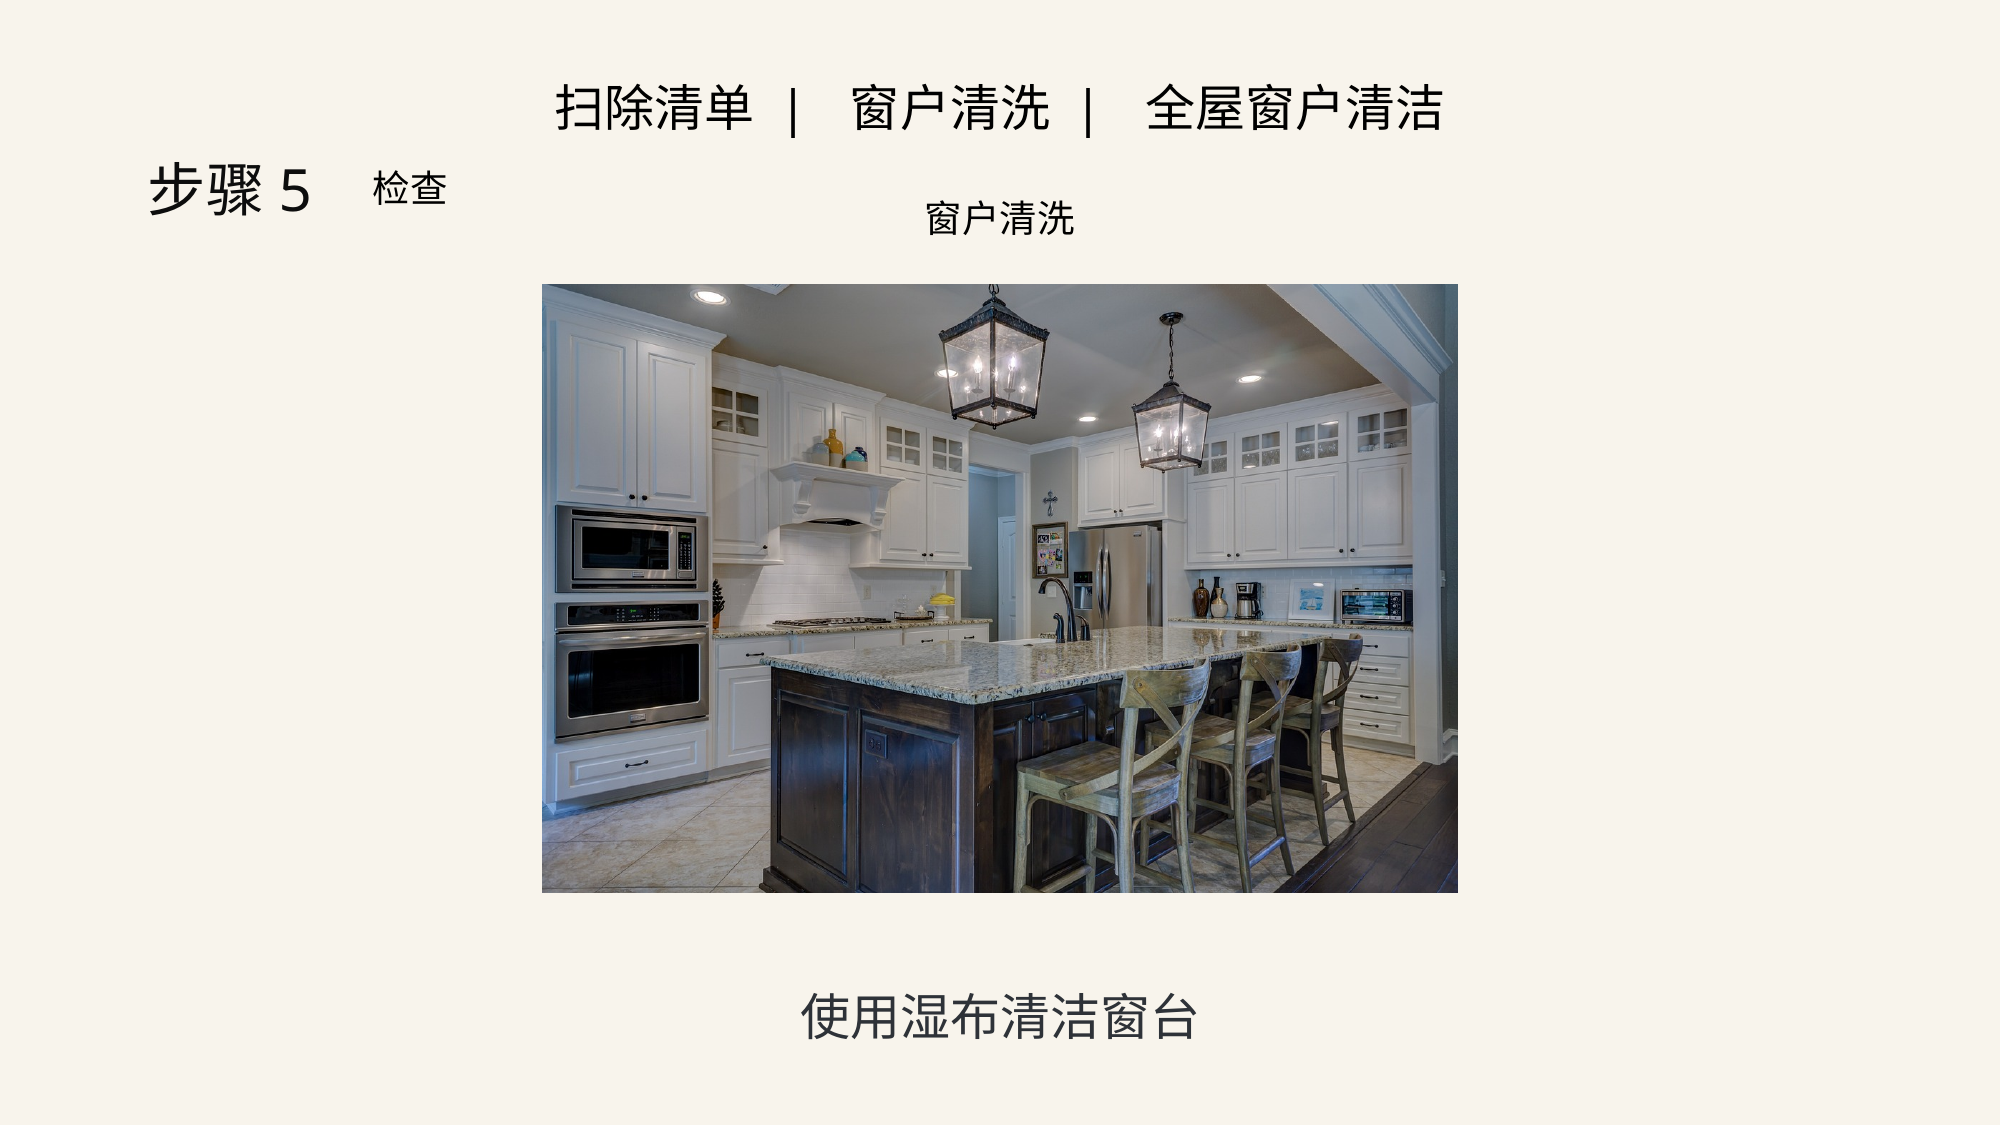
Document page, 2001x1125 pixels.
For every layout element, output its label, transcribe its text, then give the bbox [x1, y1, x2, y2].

picture [542, 284, 1458, 893]
text_box 使用湿布清洁窗台 [142, 978, 1858, 1053]
text_box 步骤5 [133, 145, 358, 230]
text_box 窗户清洗 [704, 188, 1296, 248]
text_box 检查 [357, 157, 710, 218]
text_box 扫除清单 | 窗户清洗 | 全屋窗户清洁 [357, 69, 1643, 145]
